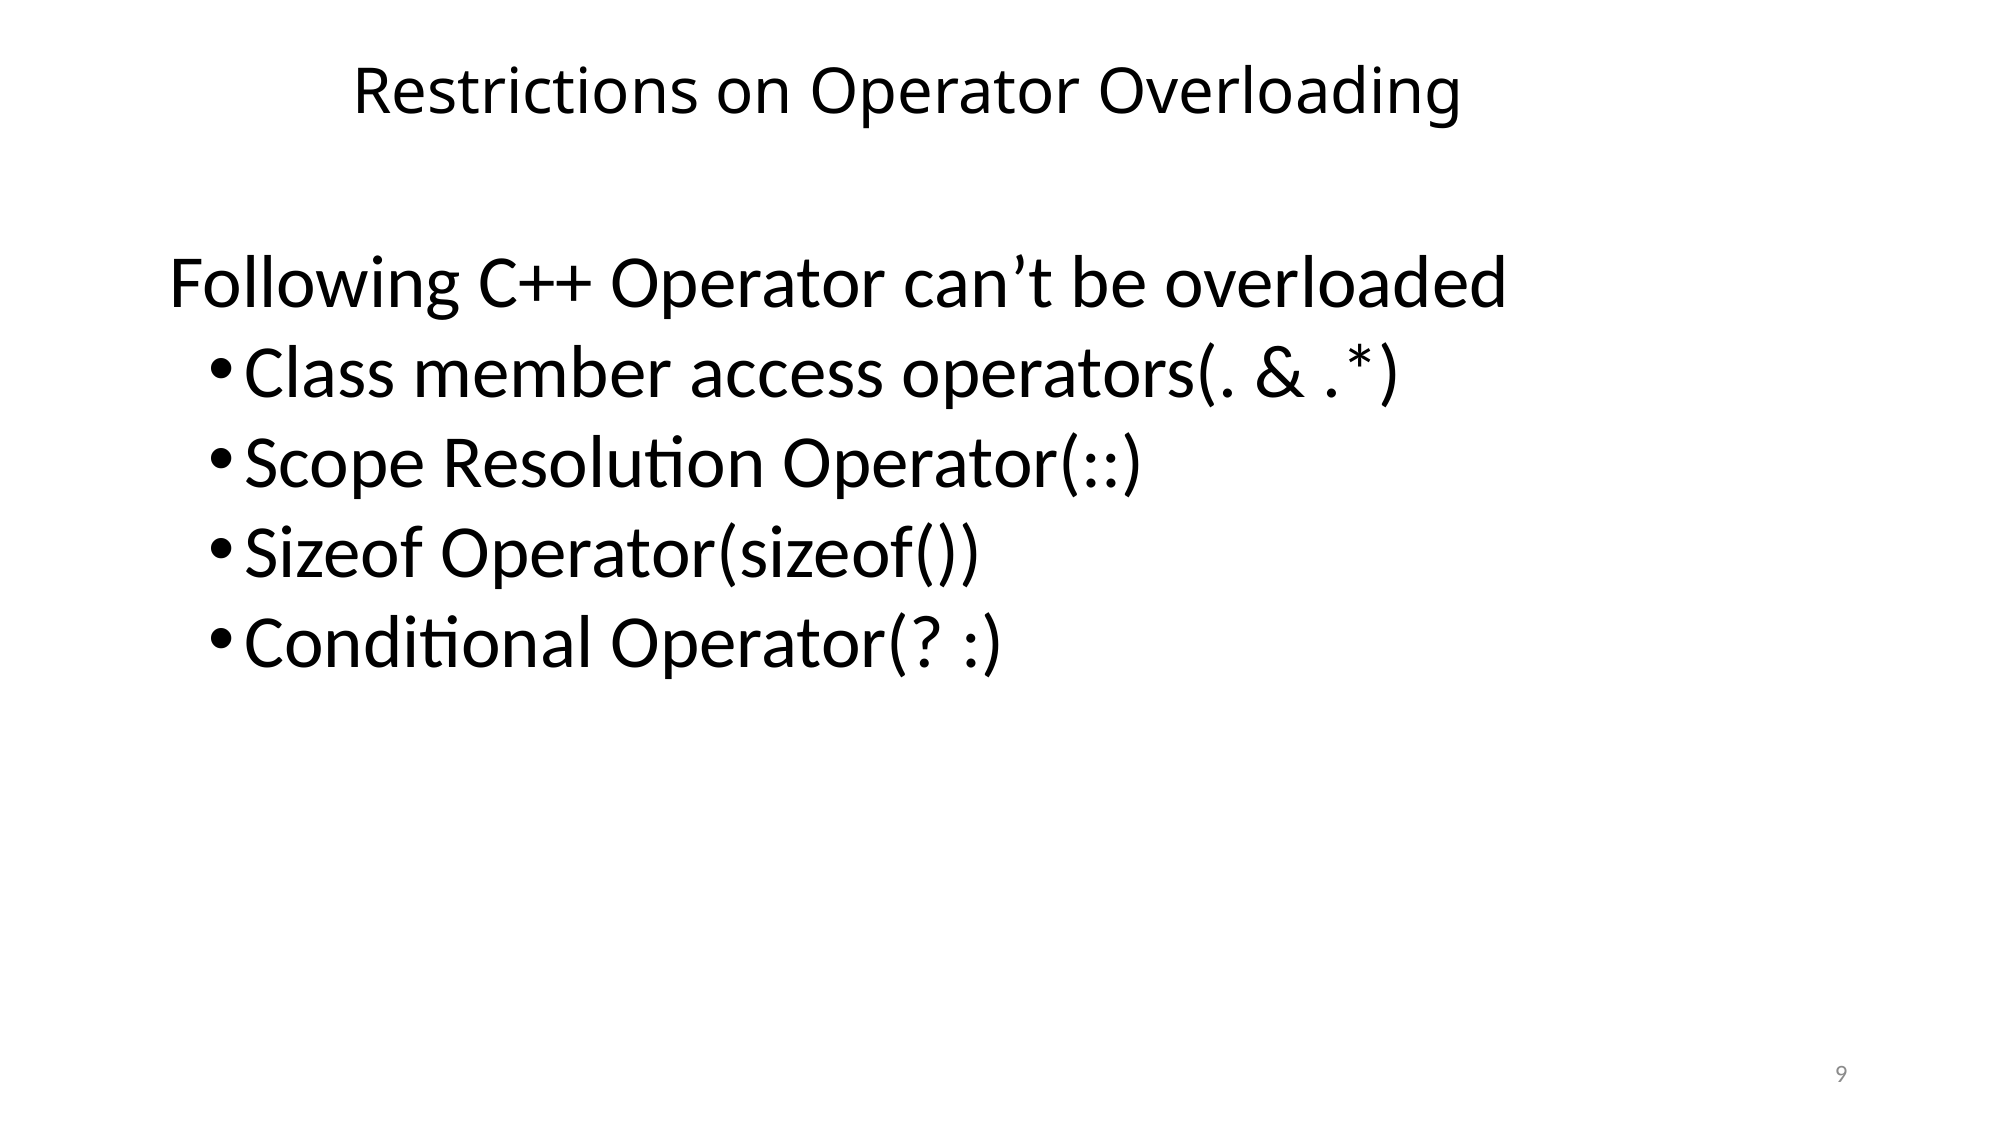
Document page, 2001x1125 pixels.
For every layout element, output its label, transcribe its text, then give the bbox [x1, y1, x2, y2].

slide_number 9 [1412, 1042, 1863, 1103]
text_box Following C++ Operator can’t be overloaded Class member access operators(. & .*) Scope Resolution Operator(::) Sizeof Operator(sizeof()) Conditional Operator(? :) [154, 224, 1675, 690]
title Restrictions on Operator Overloading [337, 50, 1688, 213]
